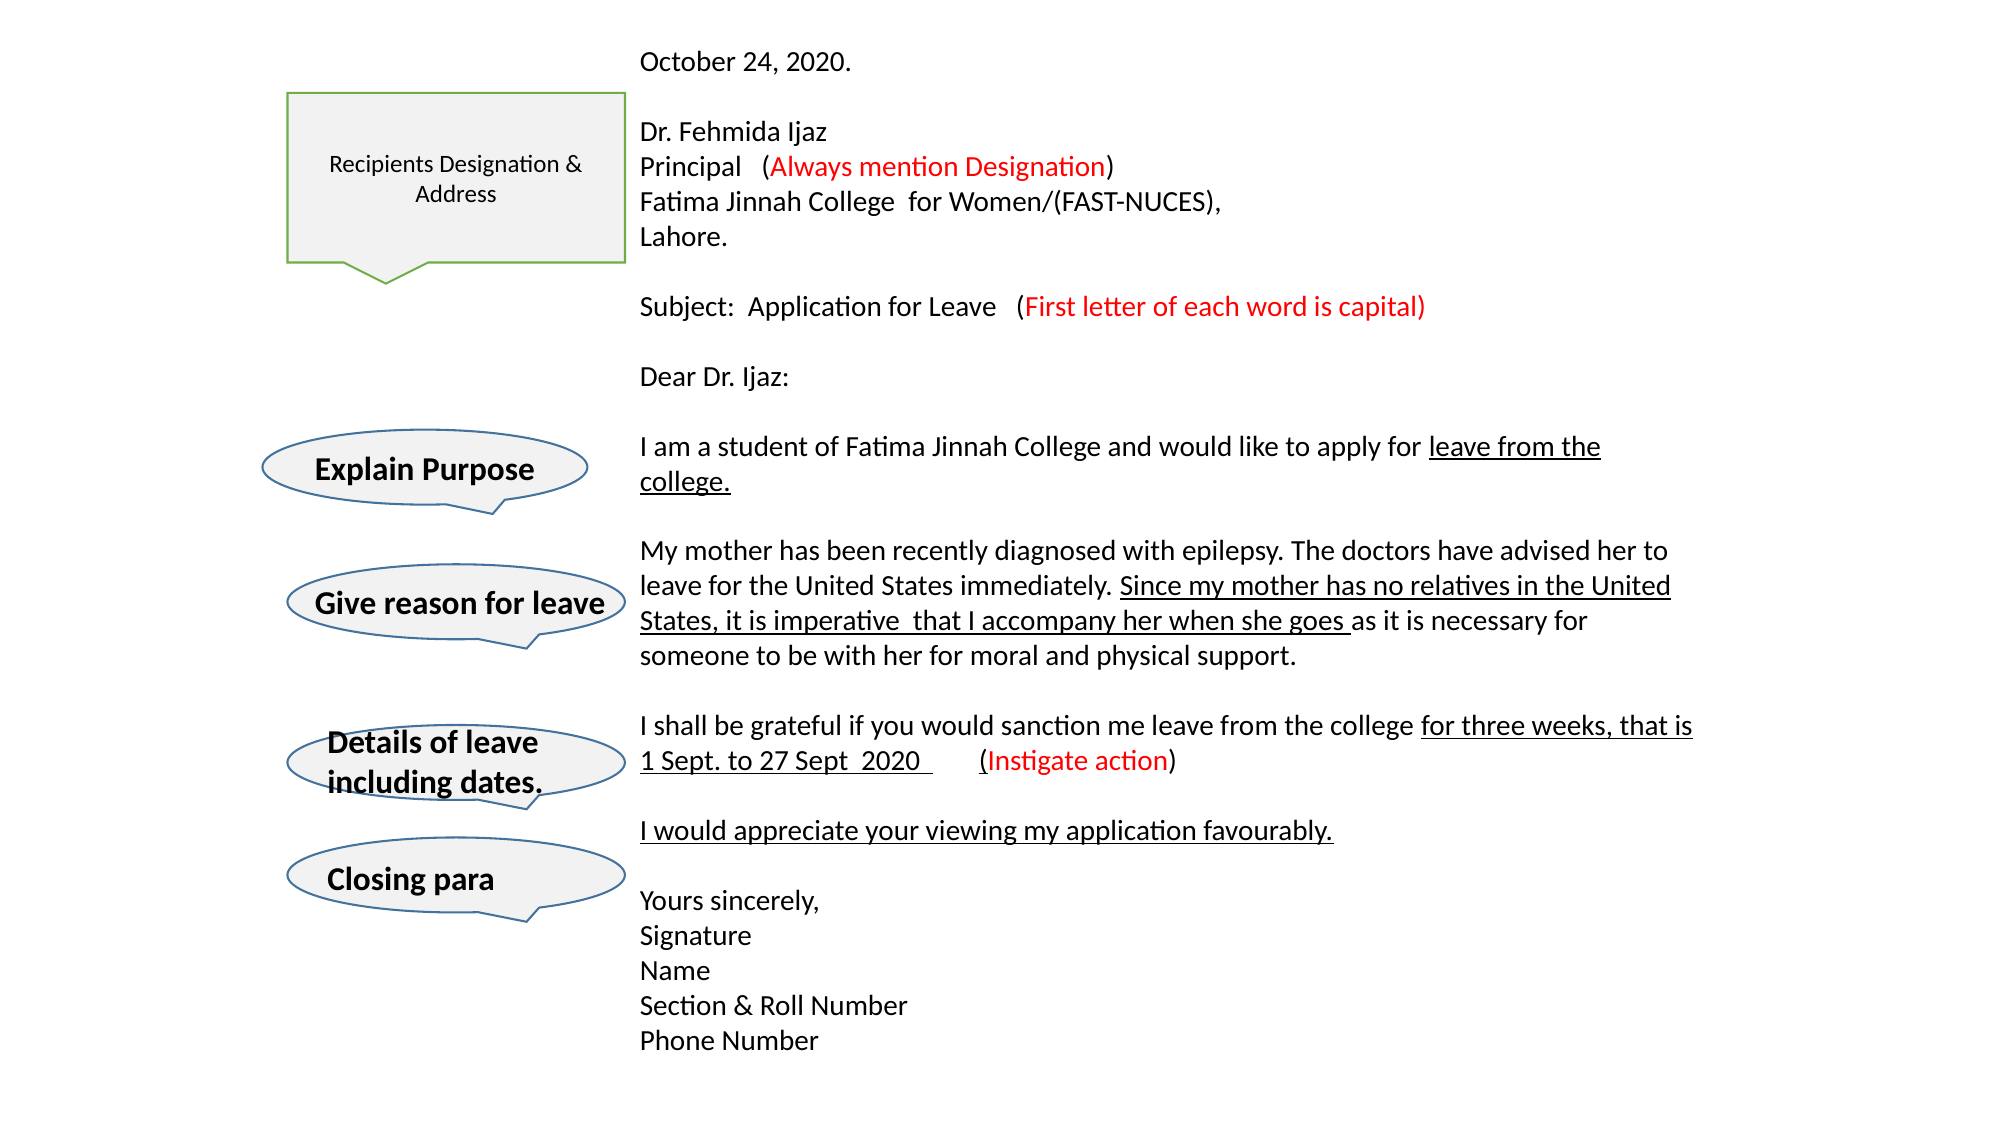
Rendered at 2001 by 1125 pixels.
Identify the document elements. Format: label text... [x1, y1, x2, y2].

text_box [330, 836, 583, 849]
text_box [312, 428, 538, 439]
text_box Recipients Designation & Address [286, 91, 627, 285]
text_box [286, 741, 312, 784]
text_box Details of leave including dates. [312, 712, 650, 807]
text_box [588, 850, 626, 900]
text_box October 24, 2020. Dr. Fehmida Ijaz Principal (Always mention Designation) Fatima Jinnah College for Women/(FAST-NUCES), Lahore. Subject: Application for Leave (First letter of each word is capital) Dear Dr. Ijaz: I am a student of Fatima Jinnah College and would like to apply for leave from the college. My mother has been recently diagnosed with epilepsy. The doctors have advised her to leave for the United States immediately. Since my mother has no relatives in the United States, it is imperative that I accompany her when she goes as it is necessary for someone to be with her for moral and physical support. I shall be grateful if you would sanction me leave from the college for three weeks, that is 1 Sept. to 27 Sept 2020 (Instigate action) I would appreciate your viewing my application favourably. Yours sincerely, Signature Name Section & Roll Number Phone Number [624, 0, 1713, 1064]
text_box [575, 451, 589, 483]
text_box Explain Purpose [300, 439, 575, 495]
text_box Closing para [312, 849, 588, 905]
text_box [286, 854, 312, 896]
text_box [349, 905, 564, 923]
text_box [335, 629, 577, 650]
text_box [261, 442, 300, 493]
text_box [311, 495, 539, 516]
text_box [337, 563, 575, 574]
text_box [509, 807, 530, 811]
text_box [286, 586, 300, 618]
text_box Give reason for leave [300, 574, 625, 629]
